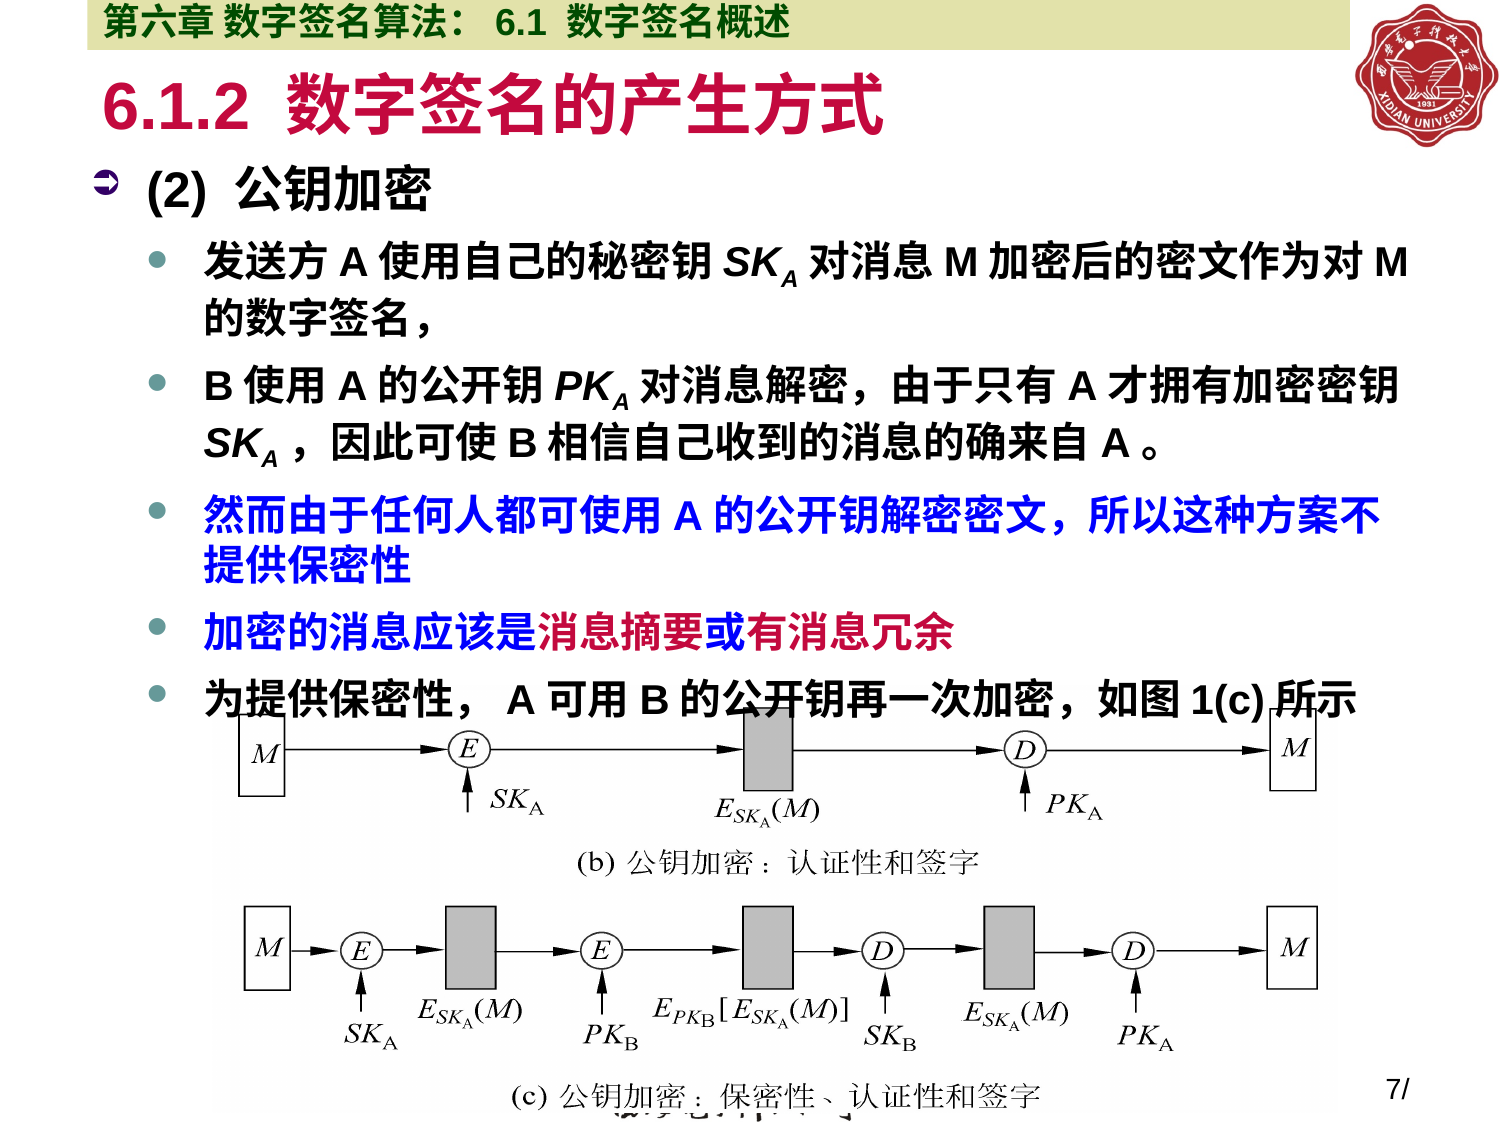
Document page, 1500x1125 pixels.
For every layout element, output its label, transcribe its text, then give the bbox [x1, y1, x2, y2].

title 6.1.2 数字签名的产生方式 [87, 62, 1351, 149]
list (2) 公钥加密 发送方A使用自己的秘密钥SKA对消息M加密后的密文作为对M的数字签名， B使用A的公开钥PKA对消息解密，由于只有A才拥有加密密钥SKA，因此可使B相信自己收到的消息的确来自A。 然而由于任何人都可使用A的公开钥解密密文，所以这种方案不提供保密性 加密的消息应该是消息摘要或有消息冗余 为提供保密性，A可用B的公开钥再一次加密，如图1(c)所示 [74, 149, 1426, 1063]
picture [212, 685, 1338, 1125]
picture [1350, 0, 1500, 150]
text_box 第六章 数字签名算法：6.1 数字签名概述 [87, 0, 1350, 50]
slide_number 7/ [1341, 1062, 1426, 1113]
